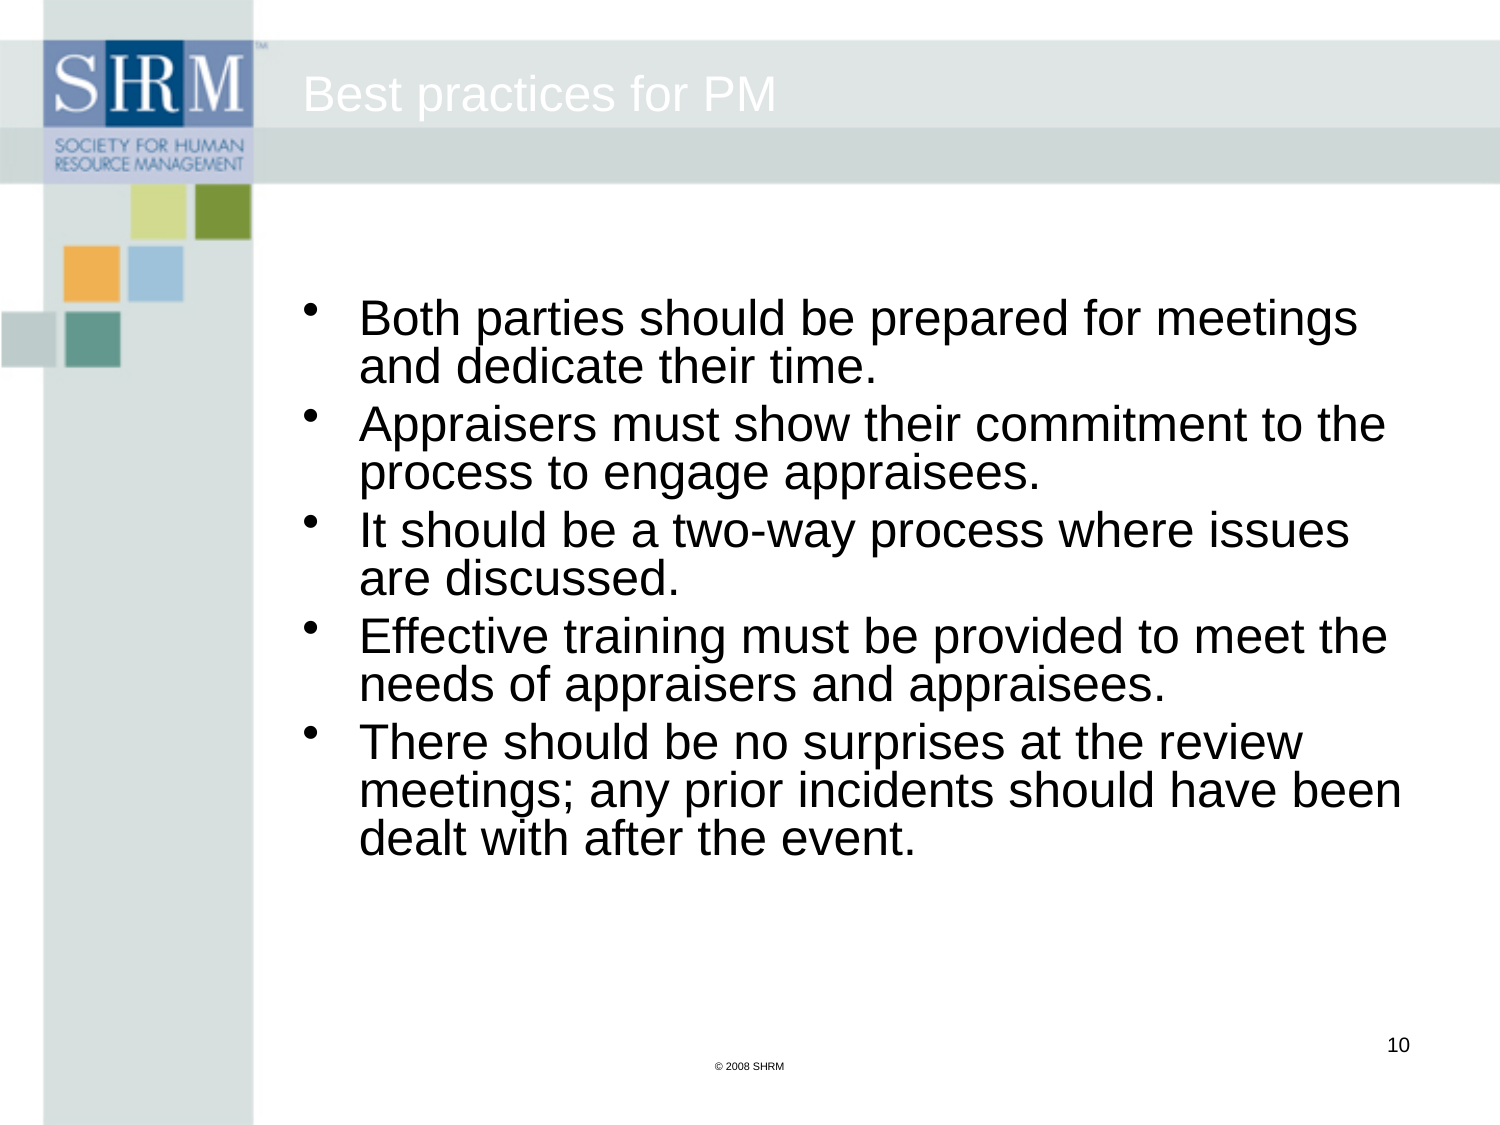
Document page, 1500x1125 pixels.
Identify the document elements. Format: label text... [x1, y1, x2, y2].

slide_number 10 [1074, 1024, 1425, 1103]
picture [0, 0, 1500, 1125]
title Best practices for PM [287, 45, 1425, 138]
footer © 2008 SHRM [512, 1050, 988, 1103]
list Both parties should be prepared for meetings and dedicate their time. Appraisers must show their commitment to the process to engage appraisees. It should be a two-way process where issues are discussed. Effective training must be provided to meet the needs of appraisers and appraisees. There should be no surprises at the review meetings; any prior incidents should have been dealt with after the event. [287, 220, 1425, 1005]
